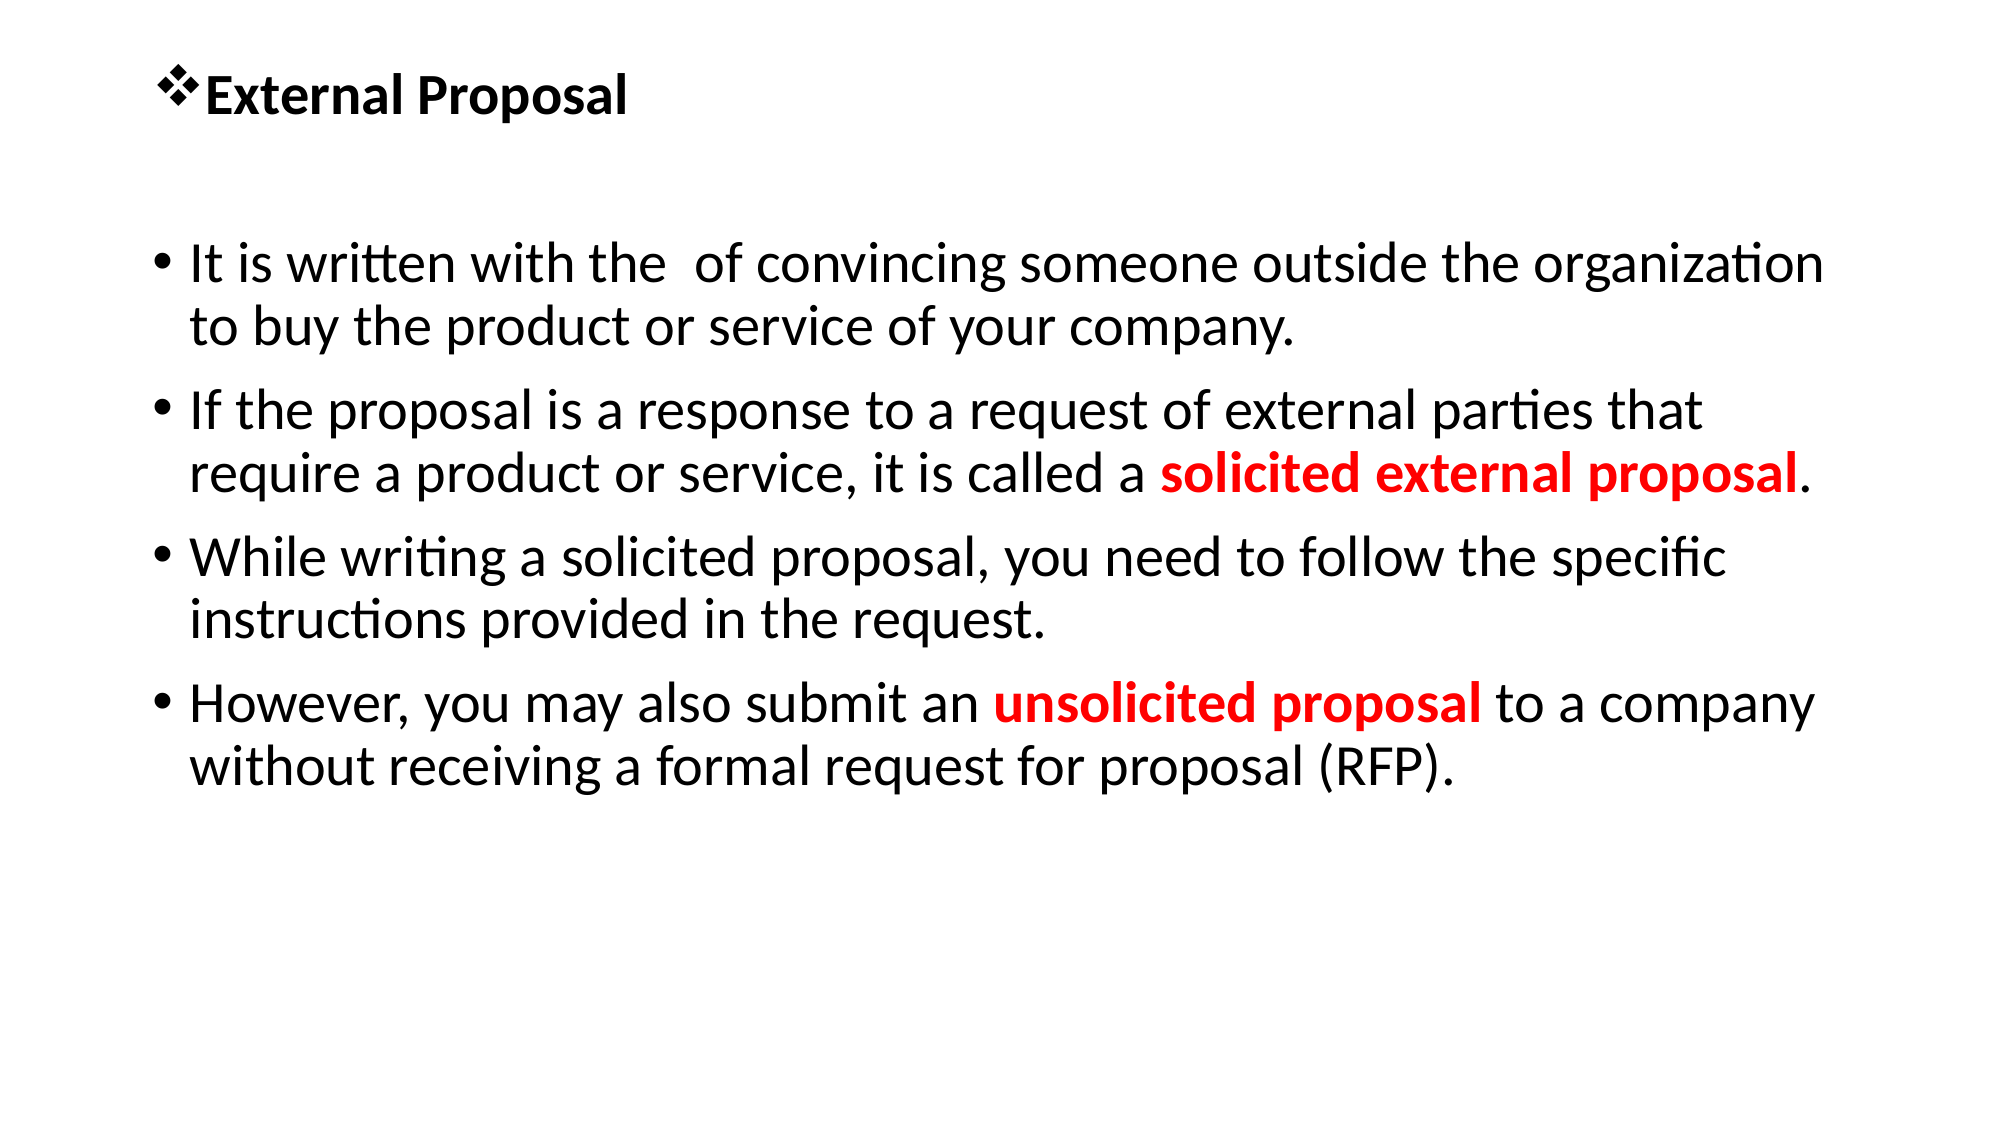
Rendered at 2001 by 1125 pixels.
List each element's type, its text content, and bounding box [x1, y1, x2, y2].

list External Proposal It is written with the of convincing someone outside the organization to buy the product or service of your company. If the proposal is a response to a request of external parties that require a product or service, it is called a solicited external proposal. While writing a solicited proposal, you need to follow the specific instructions provided in the request. However, you may also submit an unsolicited proposal to a company without receiving a formal request for proposal (RFP). [137, 57, 1863, 1014]
